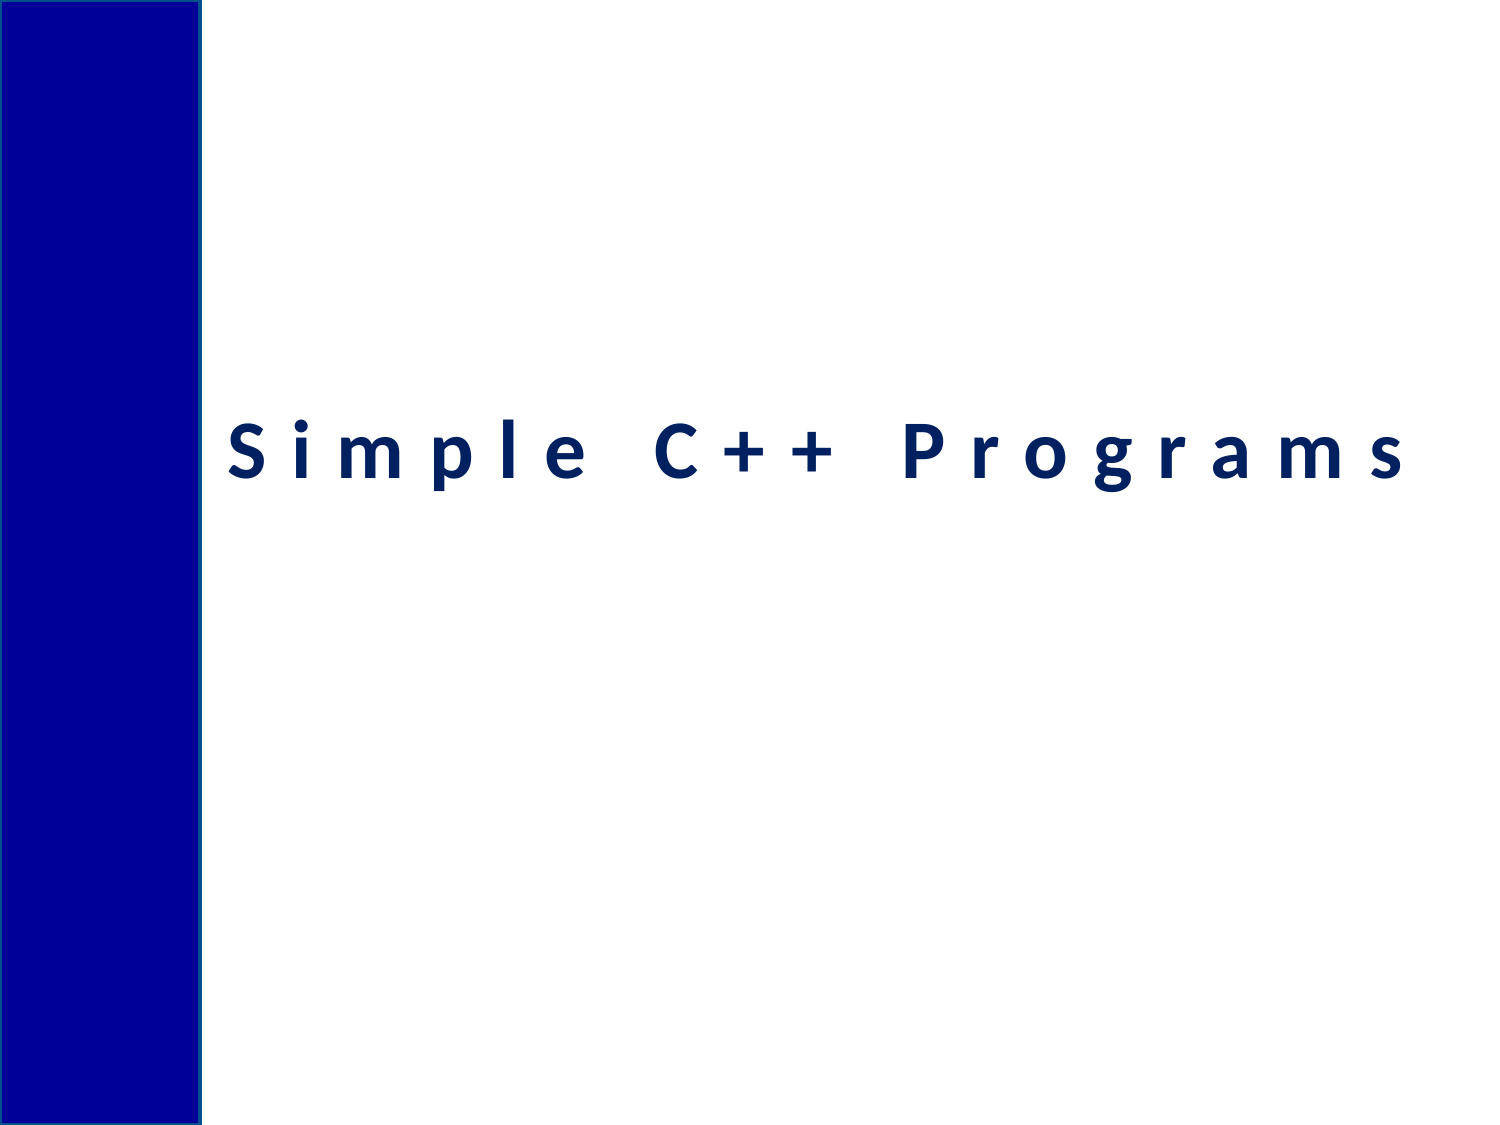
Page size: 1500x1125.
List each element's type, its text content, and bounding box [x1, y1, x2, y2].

text_box Simple C++ Programs [212, 387, 1500, 503]
